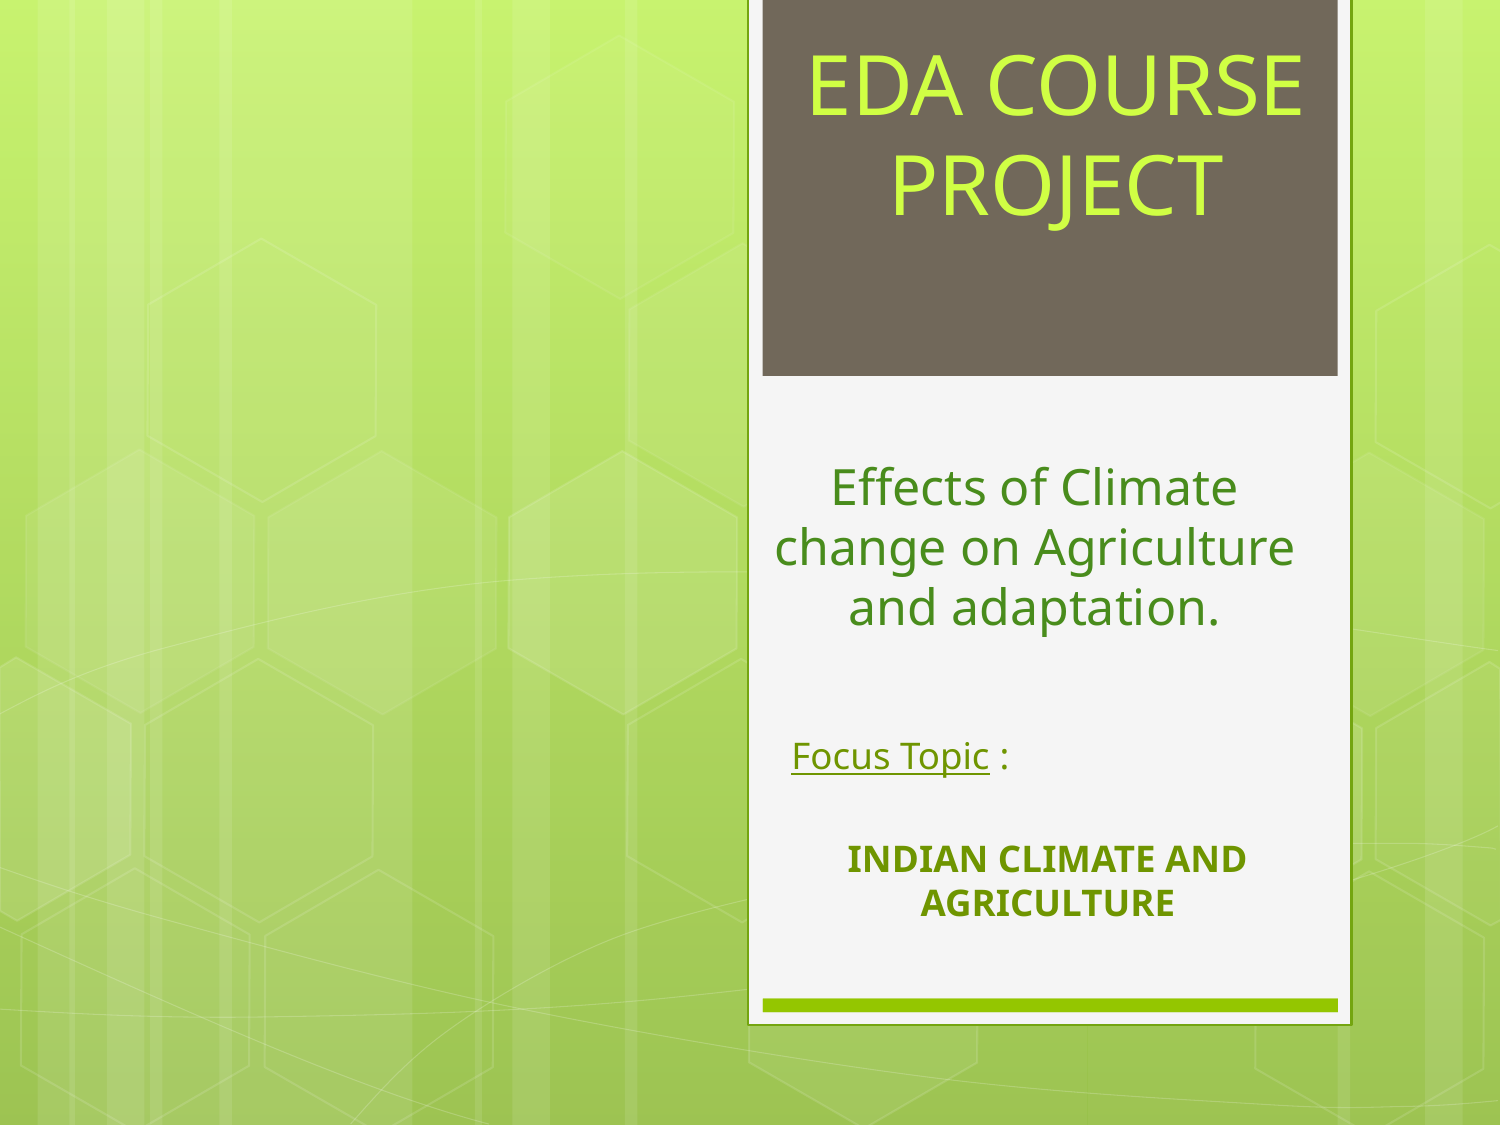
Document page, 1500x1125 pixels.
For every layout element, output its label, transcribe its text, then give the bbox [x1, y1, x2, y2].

title Effects of Climate change on Agriculture and adaptation. [750, 444, 1320, 724]
subtitle Focus Topic : INDIAN CLIMATE AND AGRICULTURE [776, 725, 1320, 933]
text_box EDA COURSE PROJECT [787, 24, 1325, 240]
